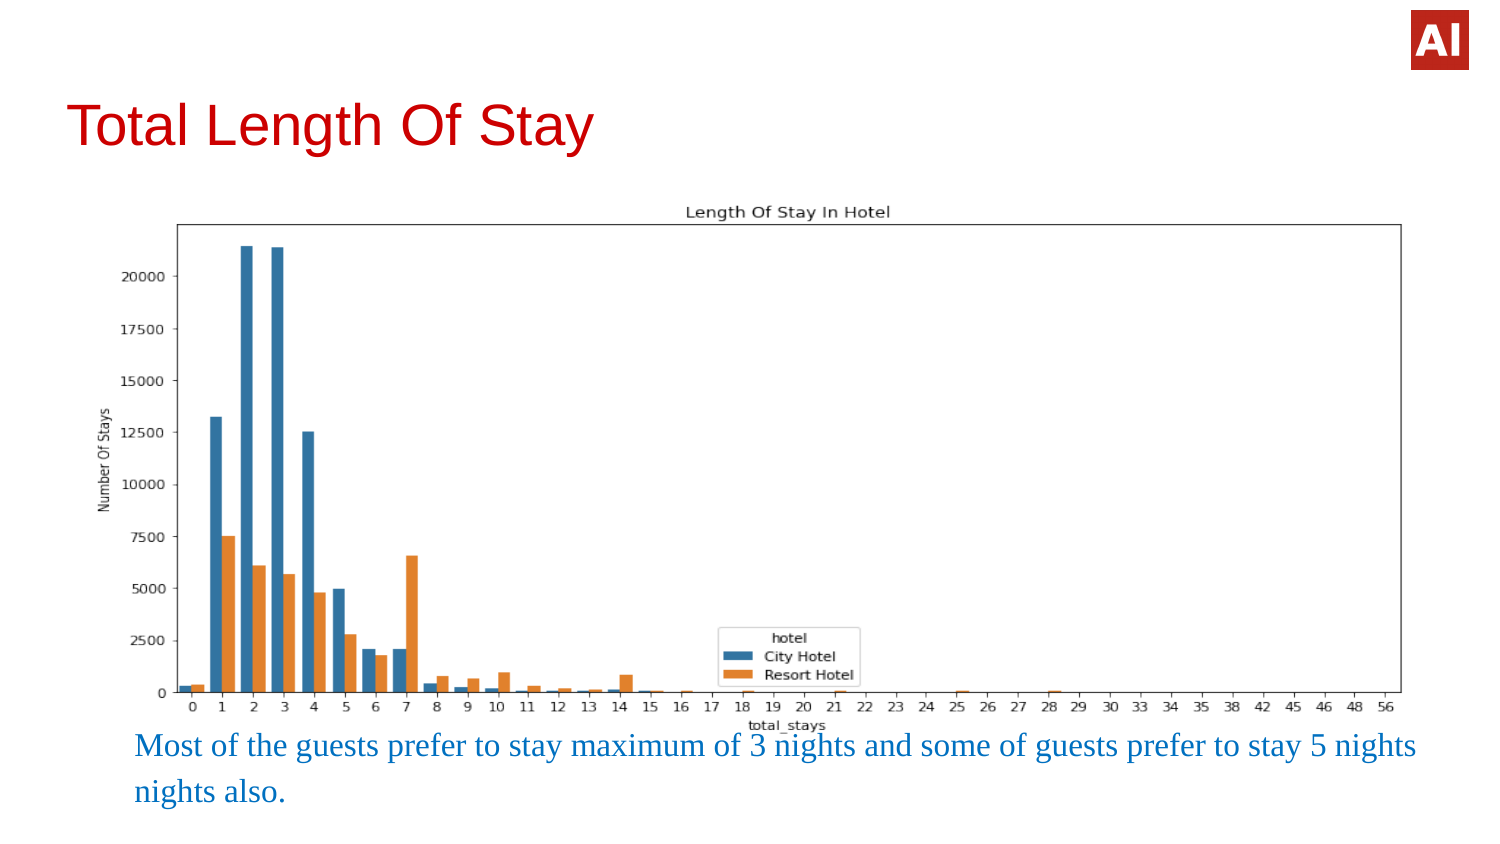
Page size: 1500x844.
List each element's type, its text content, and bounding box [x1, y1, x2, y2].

title Total Length Of Stay [51, 72, 1449, 157]
list Most of the guests prefer to stay maximum of 3 nights and some of guests prefer to stay 5 nights nights also. [51, 157, 1449, 835]
picture [89, 196, 1411, 740]
picture [1411, 10, 1469, 70]
